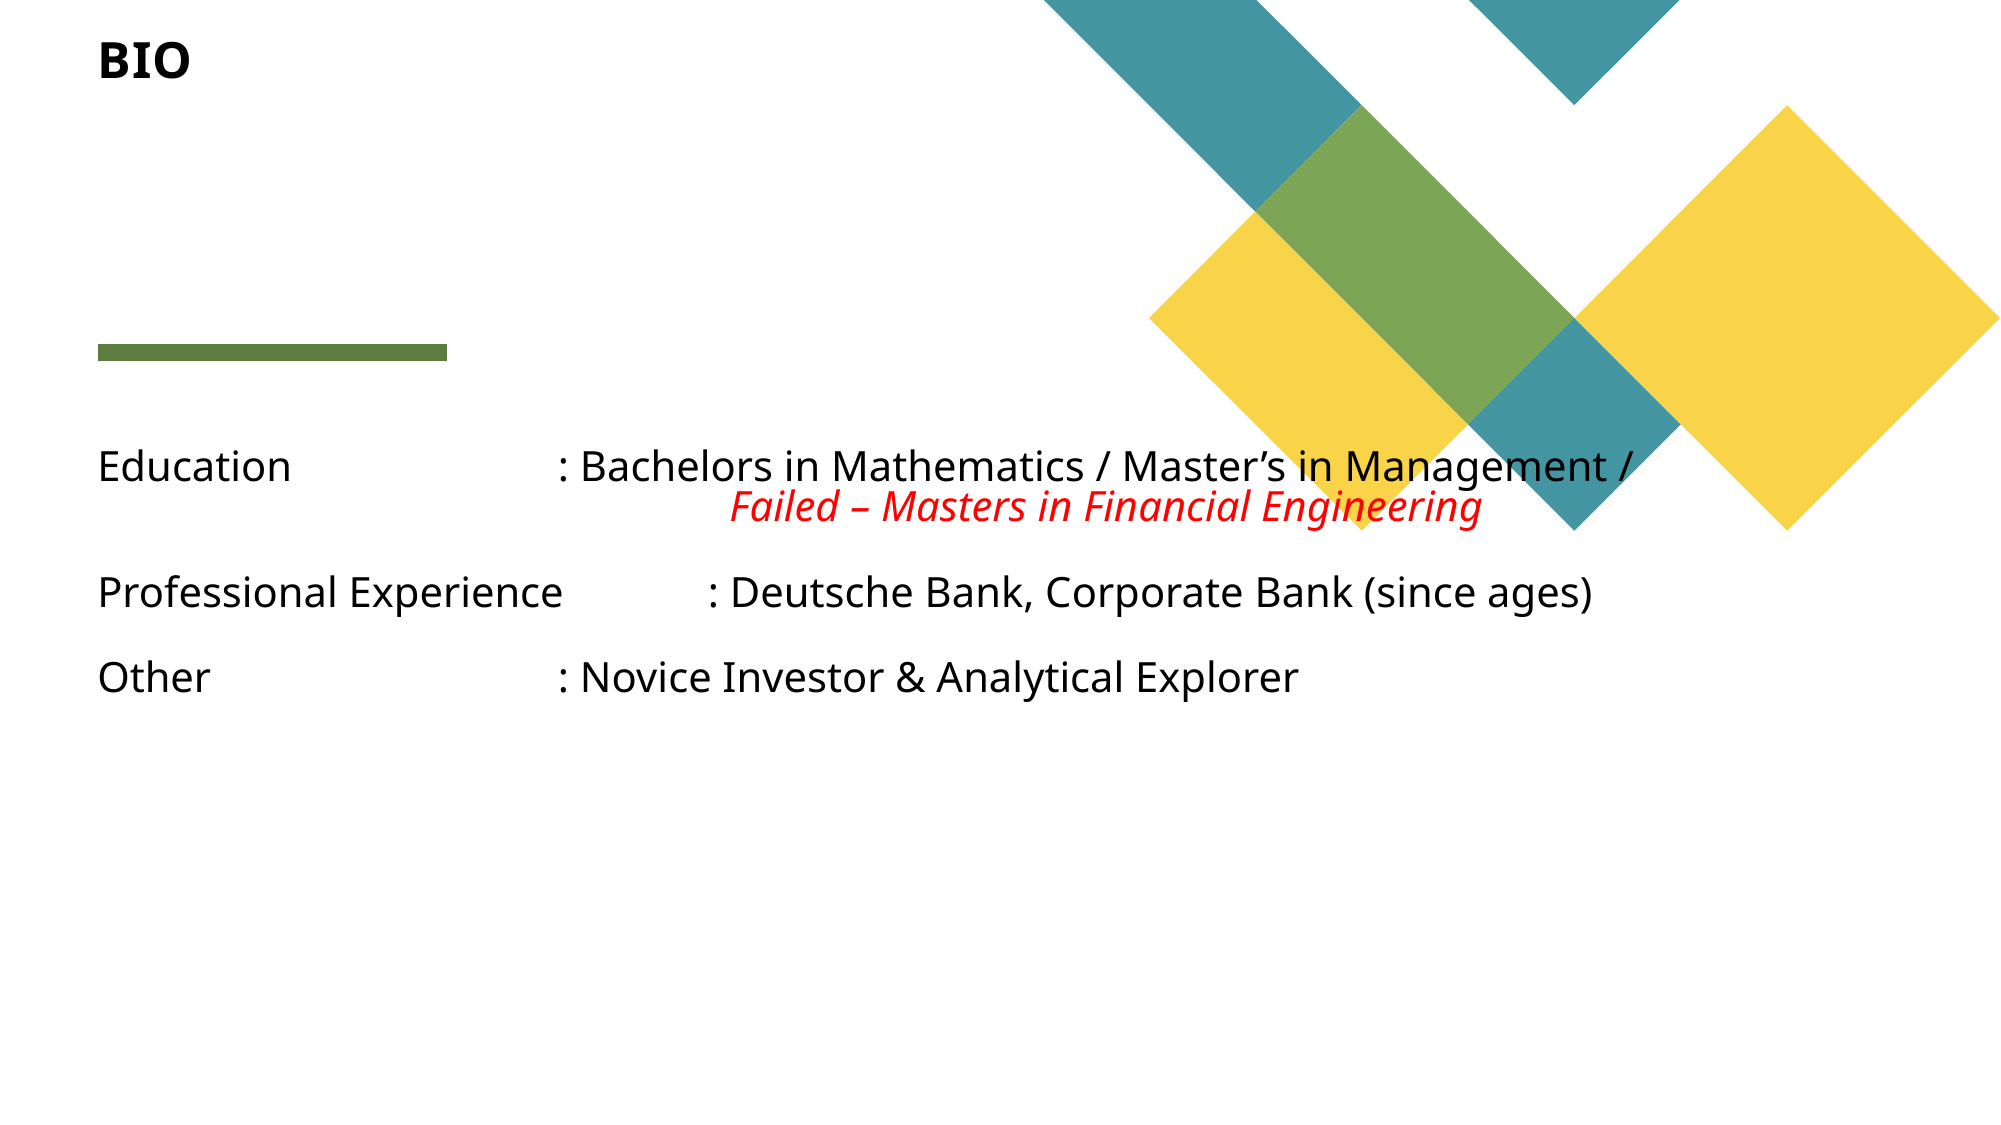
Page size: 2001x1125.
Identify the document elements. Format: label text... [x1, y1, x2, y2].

title BIO [97, 31, 1211, 293]
text_box [97, 612, 1211, 850]
list Education : Bachelors in Mathematics / Master’s in Management / Failed – Masters in Financial Engineering Professional Experience : Deutsche Bank, Corporate Bank (since ages) Other : Novice Investor & Analytical Explorer [97, 374, 1862, 948]
